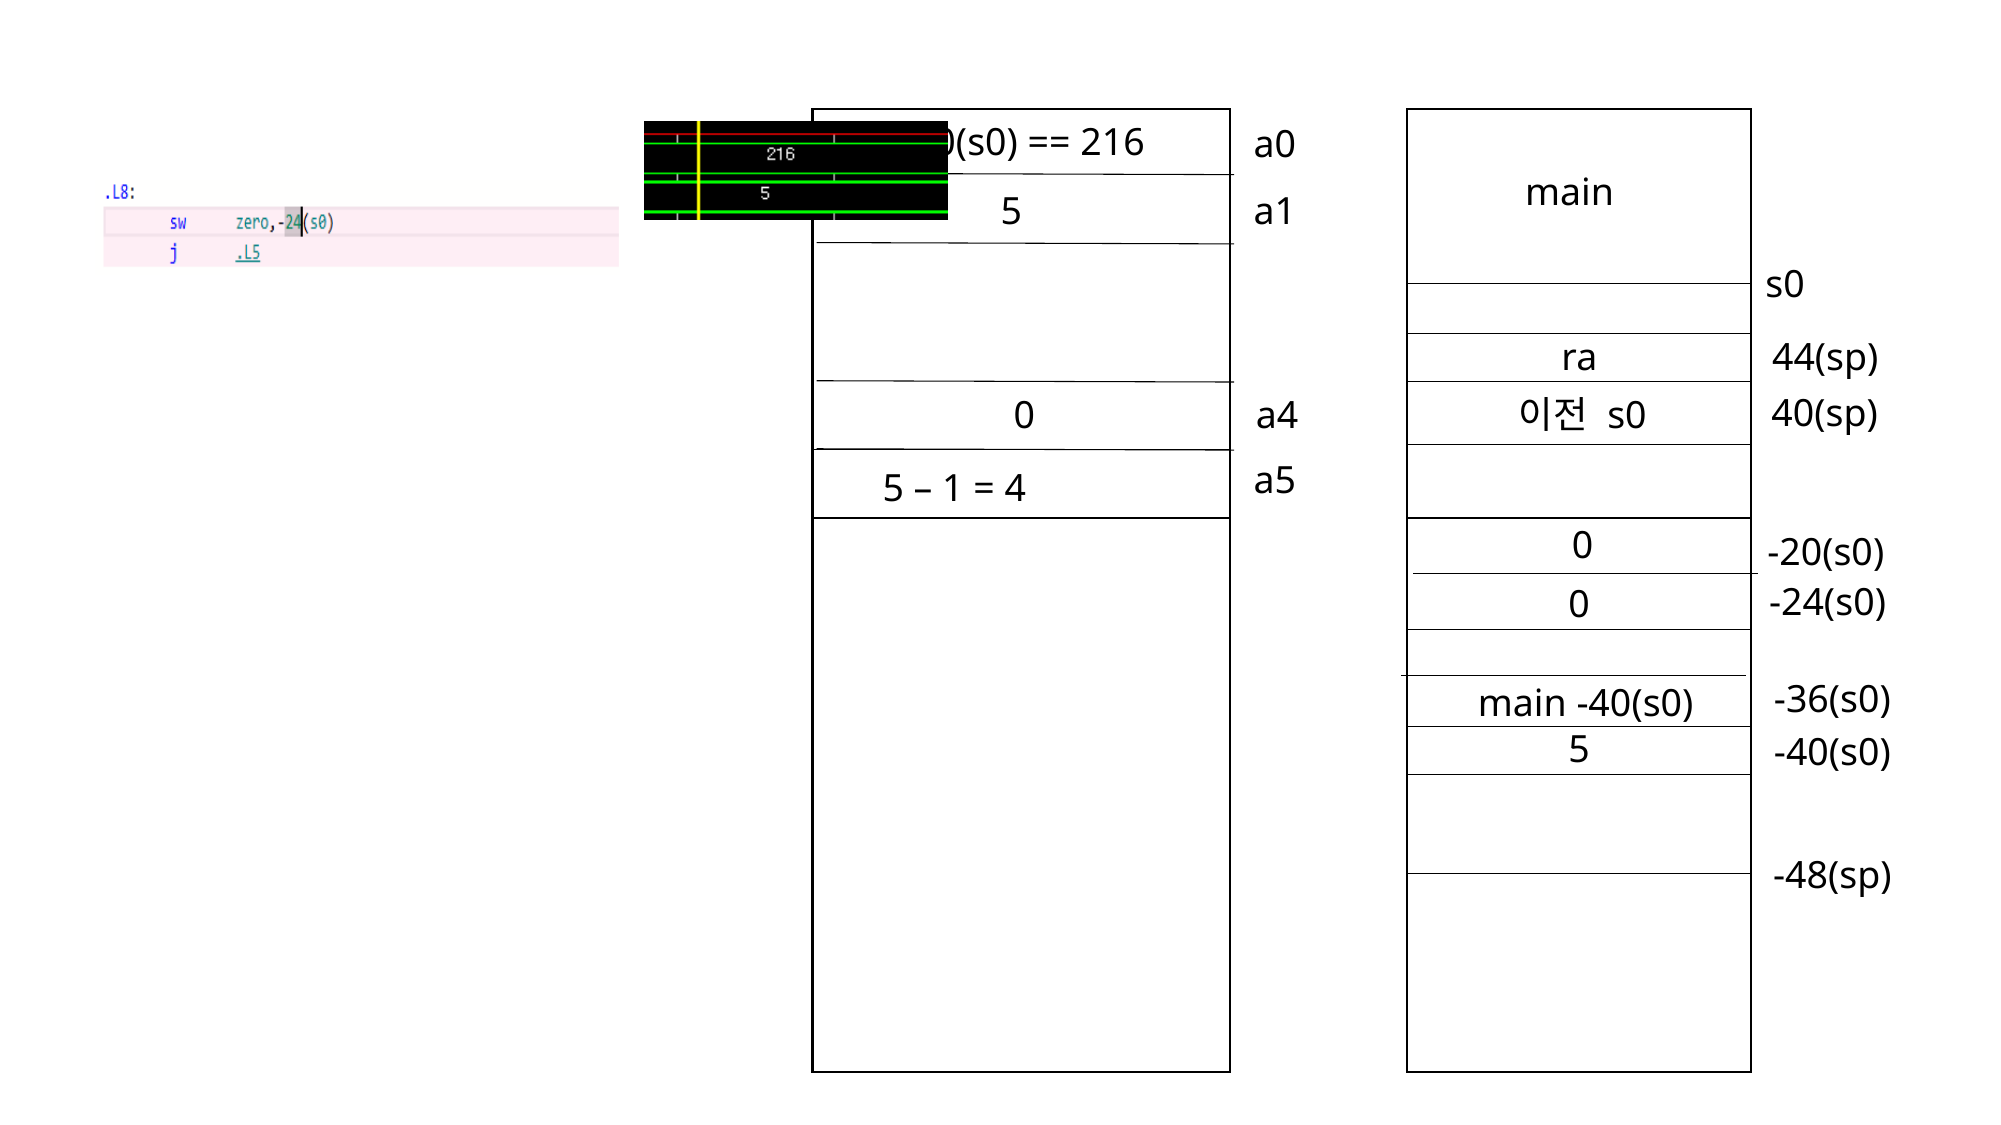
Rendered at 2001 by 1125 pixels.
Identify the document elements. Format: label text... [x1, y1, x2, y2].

text_box -24(s0) [1754, 570, 1902, 631]
text_box [1605, 574, 1752, 629]
text_box main [1510, 160, 1629, 221]
text_box main -40(s0) [1463, 676, 1709, 726]
text_box 0 [1553, 574, 1605, 629]
text_box 5 [1553, 727, 1605, 773]
text_box 5 – 1 = 4 [857, 456, 1207, 517]
text_box 0 [998, 383, 1052, 444]
text_box [811, 108, 1231, 173]
text_box [1612, 334, 1752, 381]
text_box 5 [1553, 717, 1605, 726]
text_box s0 [1750, 252, 1820, 313]
text_box -48(sp) [1758, 843, 1907, 904]
text_box ra [1546, 334, 1612, 381]
text_box [1406, 519, 1557, 629]
text_box [1406, 334, 1546, 381]
text_box [1609, 519, 1752, 573]
text_box -40(s0) == 216 [886, 110, 1223, 170]
text_box main -40(s0) [1605, 727, 1709, 732]
text_box 이전 s0 [1504, 383, 1662, 444]
text_box ra [1546, 382, 1612, 386]
text_box [1406, 284, 1752, 333]
text_box a0 [1238, 112, 1311, 173]
text_box 44(sp) [1757, 325, 1894, 386]
text_box [1406, 630, 1752, 726]
text_box -20(s0) [1752, 520, 1900, 573]
picture [95, 180, 620, 275]
text_box -36(s0) [1759, 667, 1906, 720]
text_box [1406, 775, 1752, 873]
text_box 40(sp) [1756, 381, 1893, 442]
text_box [1406, 874, 1752, 1073]
text_box [811, 175, 1231, 1073]
text_box [1406, 382, 1546, 444]
text_box 0 [1557, 519, 1609, 573]
text_box 5 [985, 179, 1037, 240]
text_box -40(s0) [1759, 720, 1906, 781]
text_box [1612, 382, 1752, 444]
text_box [1605, 727, 1752, 773]
text_box a5 [1238, 448, 1311, 509]
text_box [1406, 445, 1752, 517]
text_box ra [1546, 325, 1612, 333]
text_box a1 [1238, 179, 1311, 240]
text_box main -40(s0) [1463, 727, 1553, 732]
text_box a4 [1241, 383, 1314, 444]
picture [644, 121, 948, 221]
text_box [1406, 727, 1553, 773]
text_box [1406, 108, 1752, 283]
